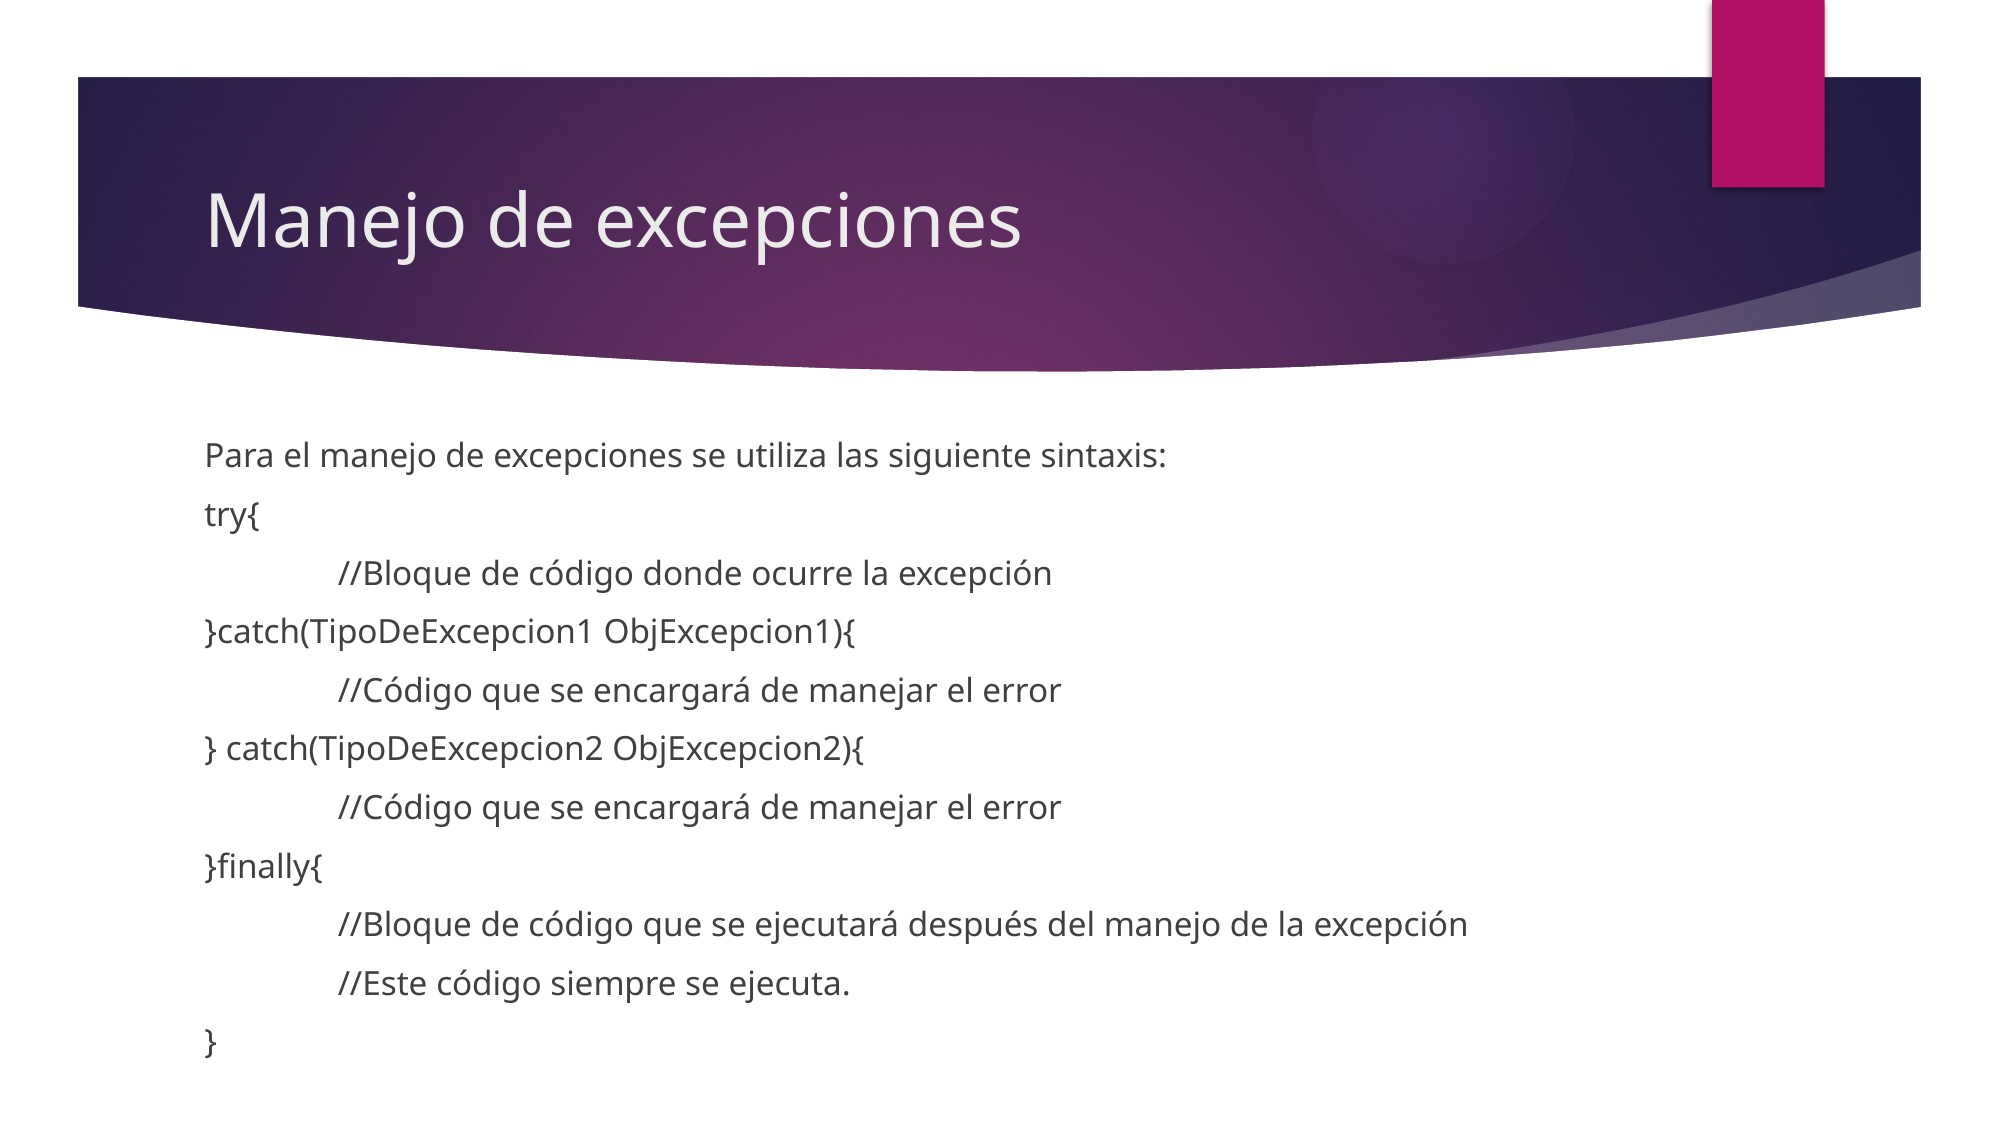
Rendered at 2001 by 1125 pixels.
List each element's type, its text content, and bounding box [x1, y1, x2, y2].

list Para el manejo de excepciones se utiliza las siguiente sintaxis: try{ //Bloque de código donde ocurre la excepción }catch(TipoDeExcepcion1 ObjExcepcion1){ //Código que se encargará de manejar el error } catch(TipoDeExcepcion2 ObjExcepcion2){ //Código que se encargará de manejar el error }finally{ //Bloque de código que se ejecutará después del manejo de la excepción //Este código siempre se ejecuta. } [189, 427, 1638, 1070]
title Manejo de excepciones [189, 159, 1627, 276]
